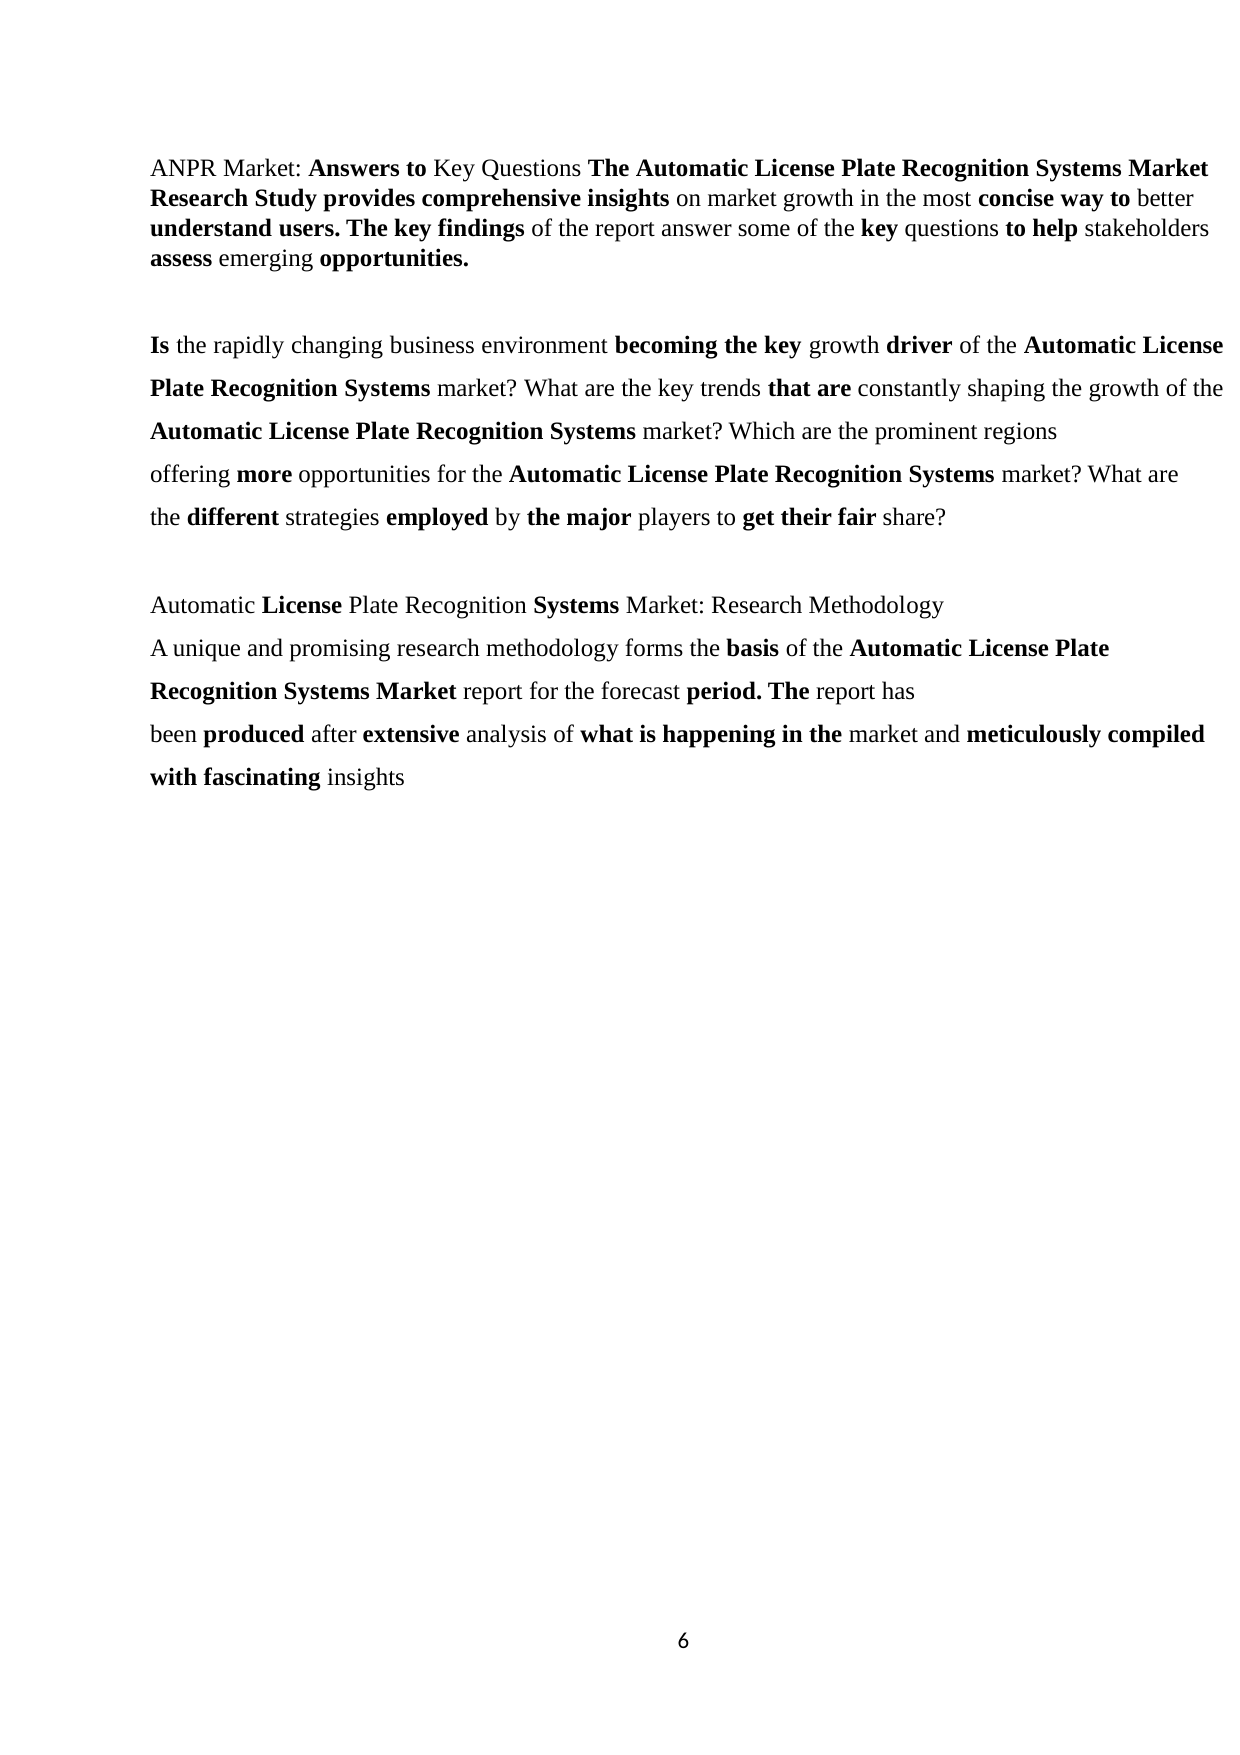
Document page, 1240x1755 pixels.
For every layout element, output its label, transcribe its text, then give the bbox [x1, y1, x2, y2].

text_box ANPR Market: Answers to Key Questions The Automatic License Plate Recognition Systems Market Research Study provides comprehensive insights on market growth in the most concise way to better understand users. The key findings of the report answer some of the key questions to help stakeholders assess emerging opportunities. Is the rapidly changing business environment becoming the key growth driver of the Automatic License Plate Recognition Systems market? What are the key trends that are constantly shaping the growth of the Automatic License Plate Recognition Systems market? Which are the prominent regions offering more opportunities for the Automatic License Plate Recognition Systems market? What are the different strategies employed by the major players to get their fair share? Automatic License Plate Recognition Systems Market: Research Methodology A unique and promising research methodology forms the basis of the Automatic License Plate Recognition Systems Market report for the forecast period. The report has been produced after extensive analysis of what is happening in the market and meticulously compiled with fascinating insights [147, 151, 1225, 791]
slide_number 6 [673, 1625, 706, 1755]
